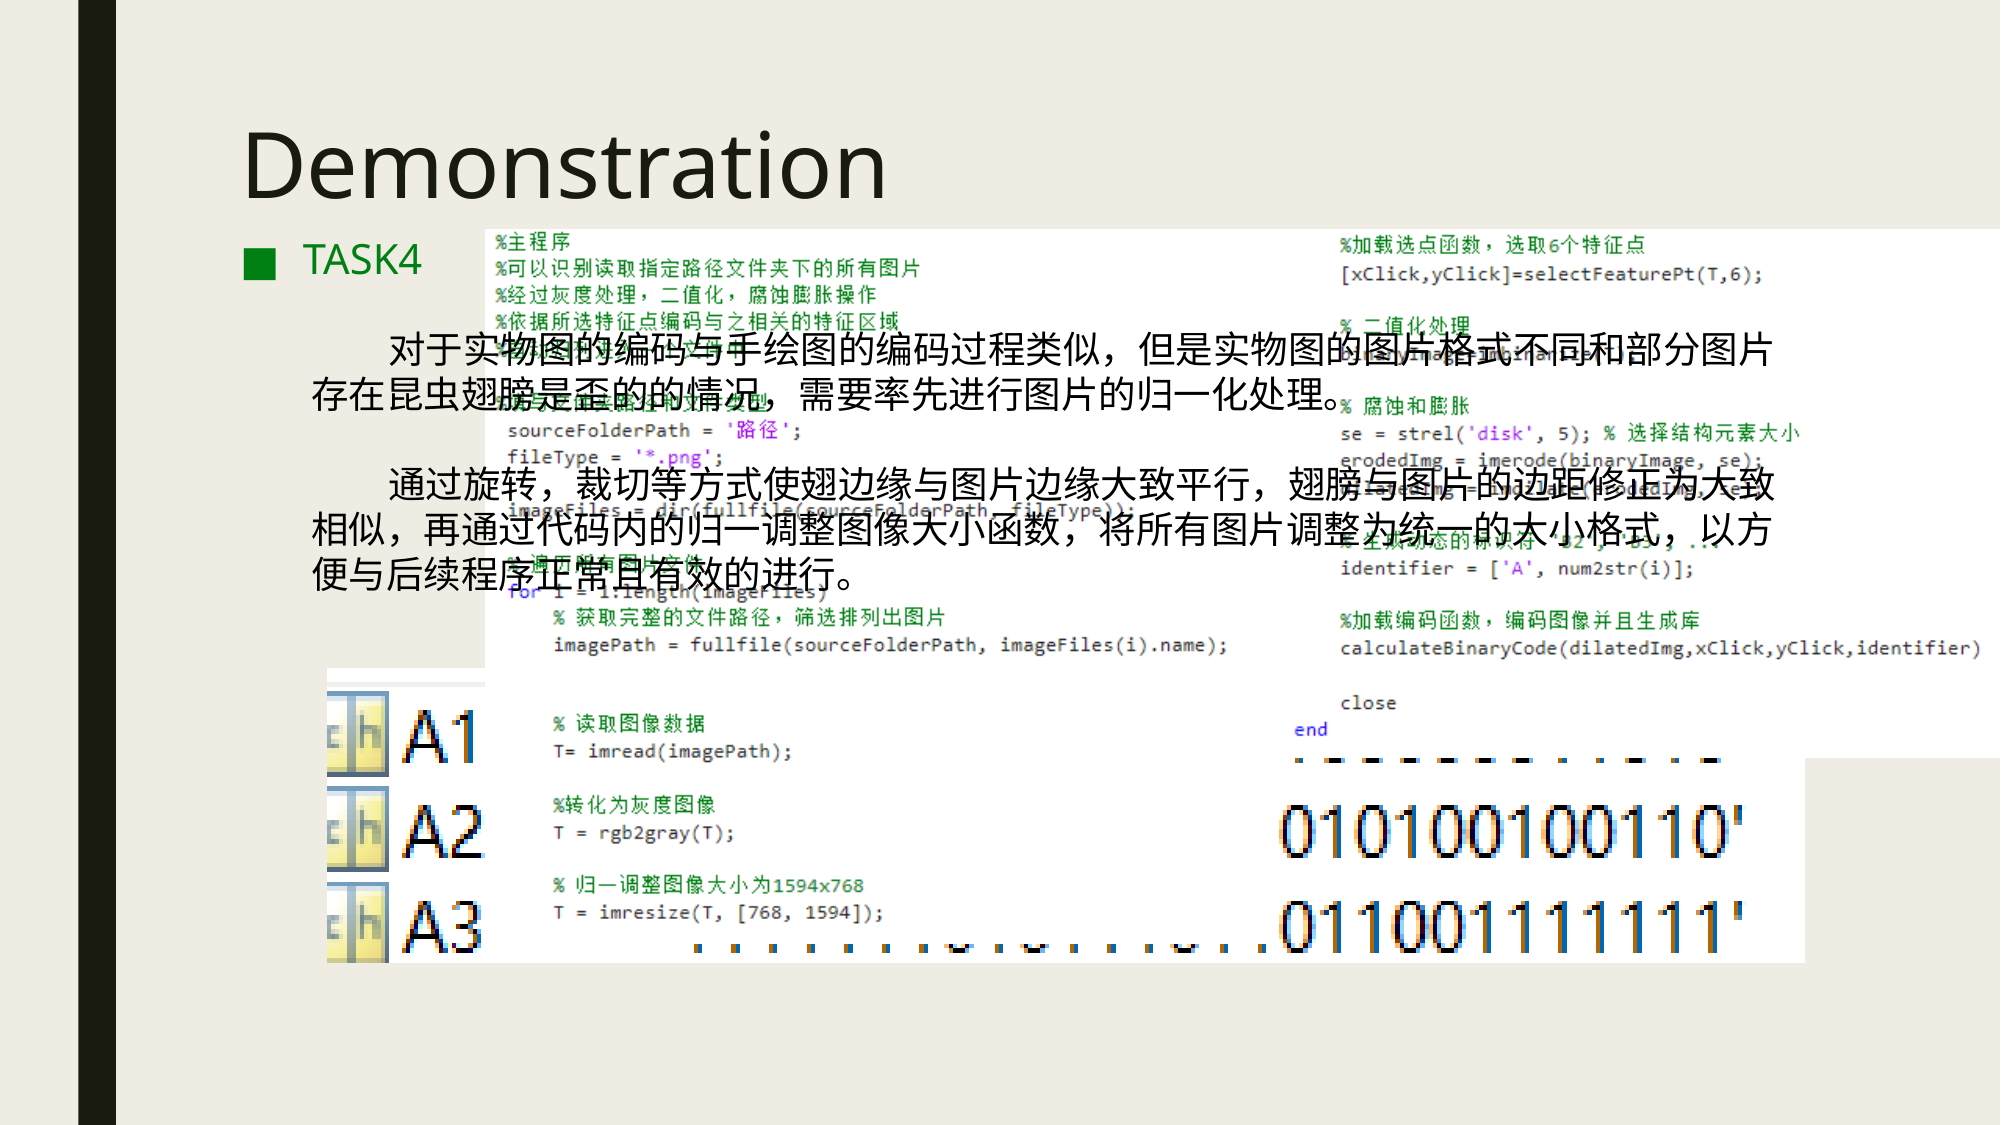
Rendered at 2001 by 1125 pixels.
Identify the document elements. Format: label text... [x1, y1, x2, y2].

title Demonstration [225, 112, 1800, 229]
list TASK4 [225, 229, 484, 963]
text_box 对于实物图的编码与手绘图的编码过程类似，但是实物图的图片格式不同和部分图片存在昆虫翅膀是歪的的情况，需要率先进行图片的归一化处理。 通过旋转，裁切等方式使翅边缘与图片边缘大致平行，翅膀与图片的边距修正为大致相似，再通过代码内的归一调整图像大小函数，将所有图片调整为统一的大小格式，以方便与后续程序正常且有效的进行。 [296, 318, 484, 604]
picture [327, 229, 2000, 963]
